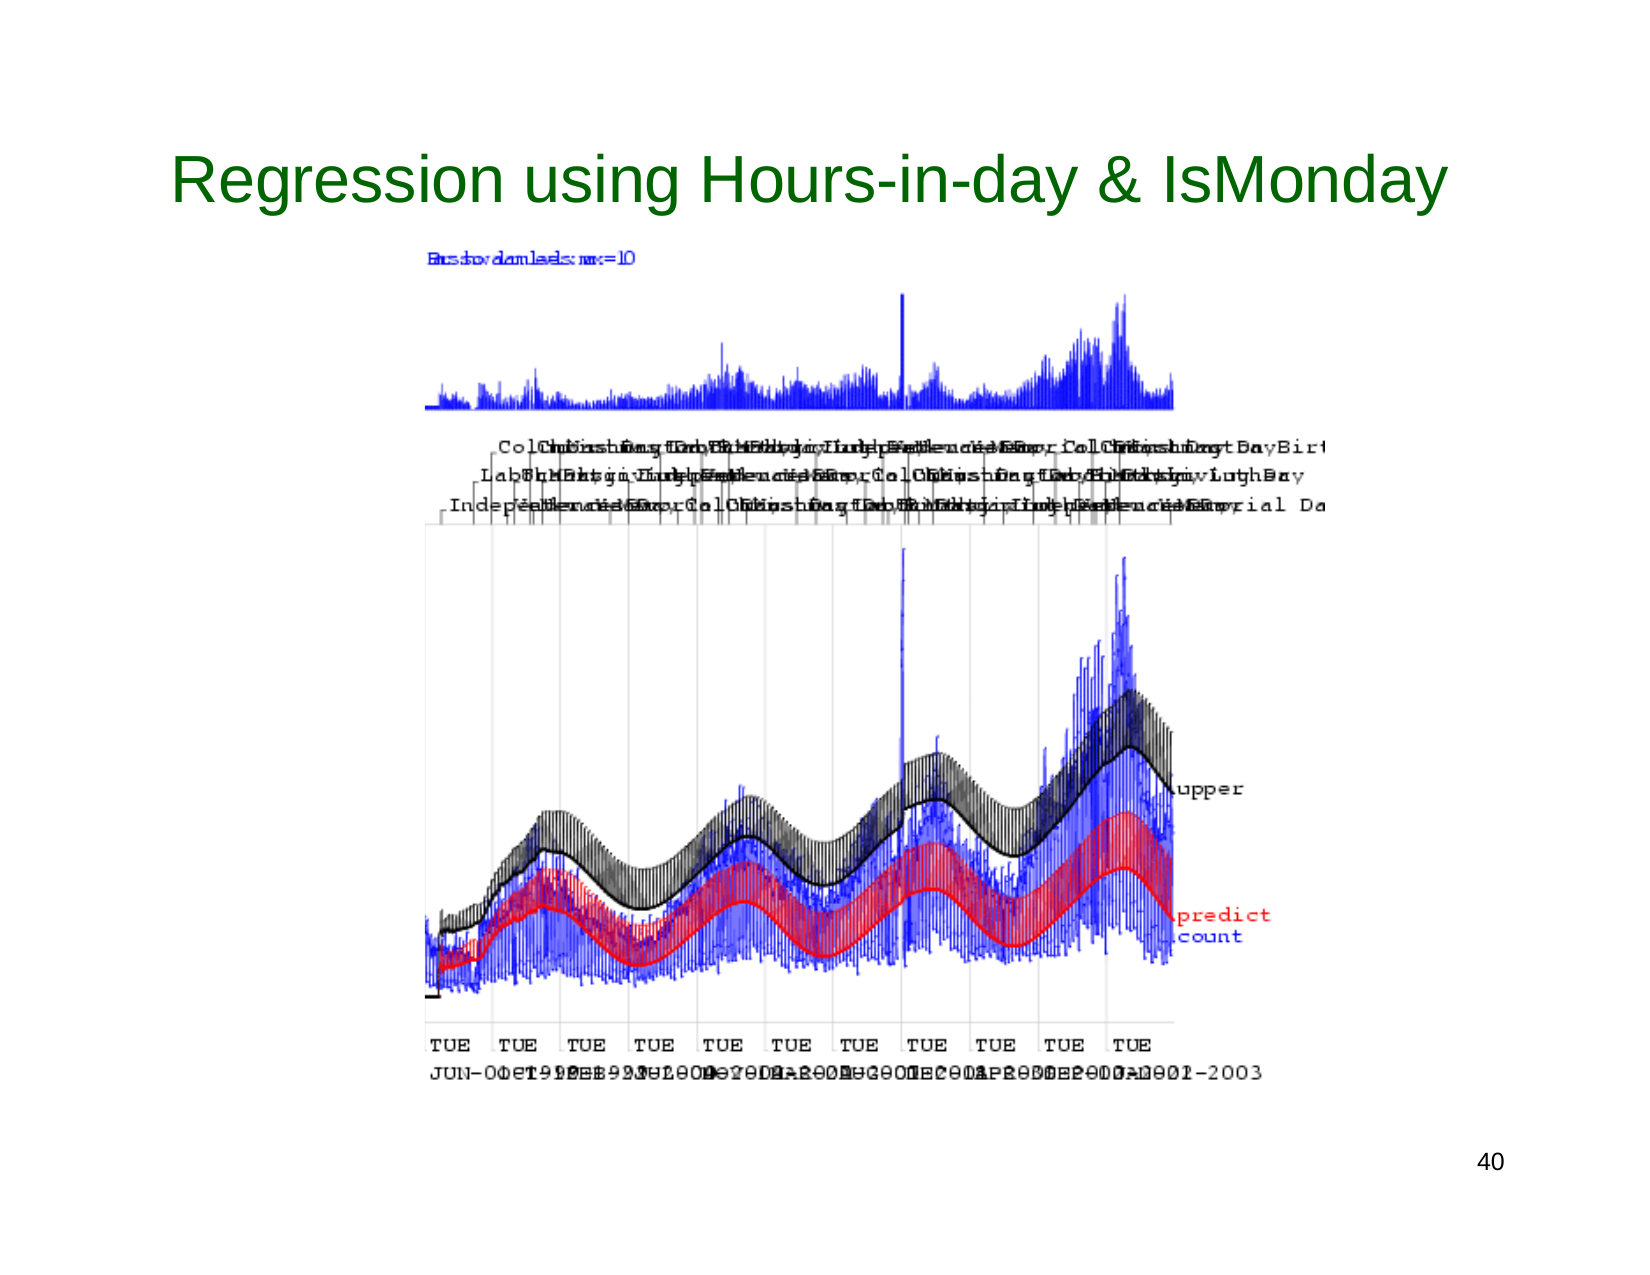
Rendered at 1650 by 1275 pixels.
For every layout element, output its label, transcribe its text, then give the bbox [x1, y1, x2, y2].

title Regression using Hours-in-day & IsMonday [168, 133, 1457, 349]
text_box [424, 237, 1325, 1138]
slide_number 38 [1472, 1146, 1510, 1275]
